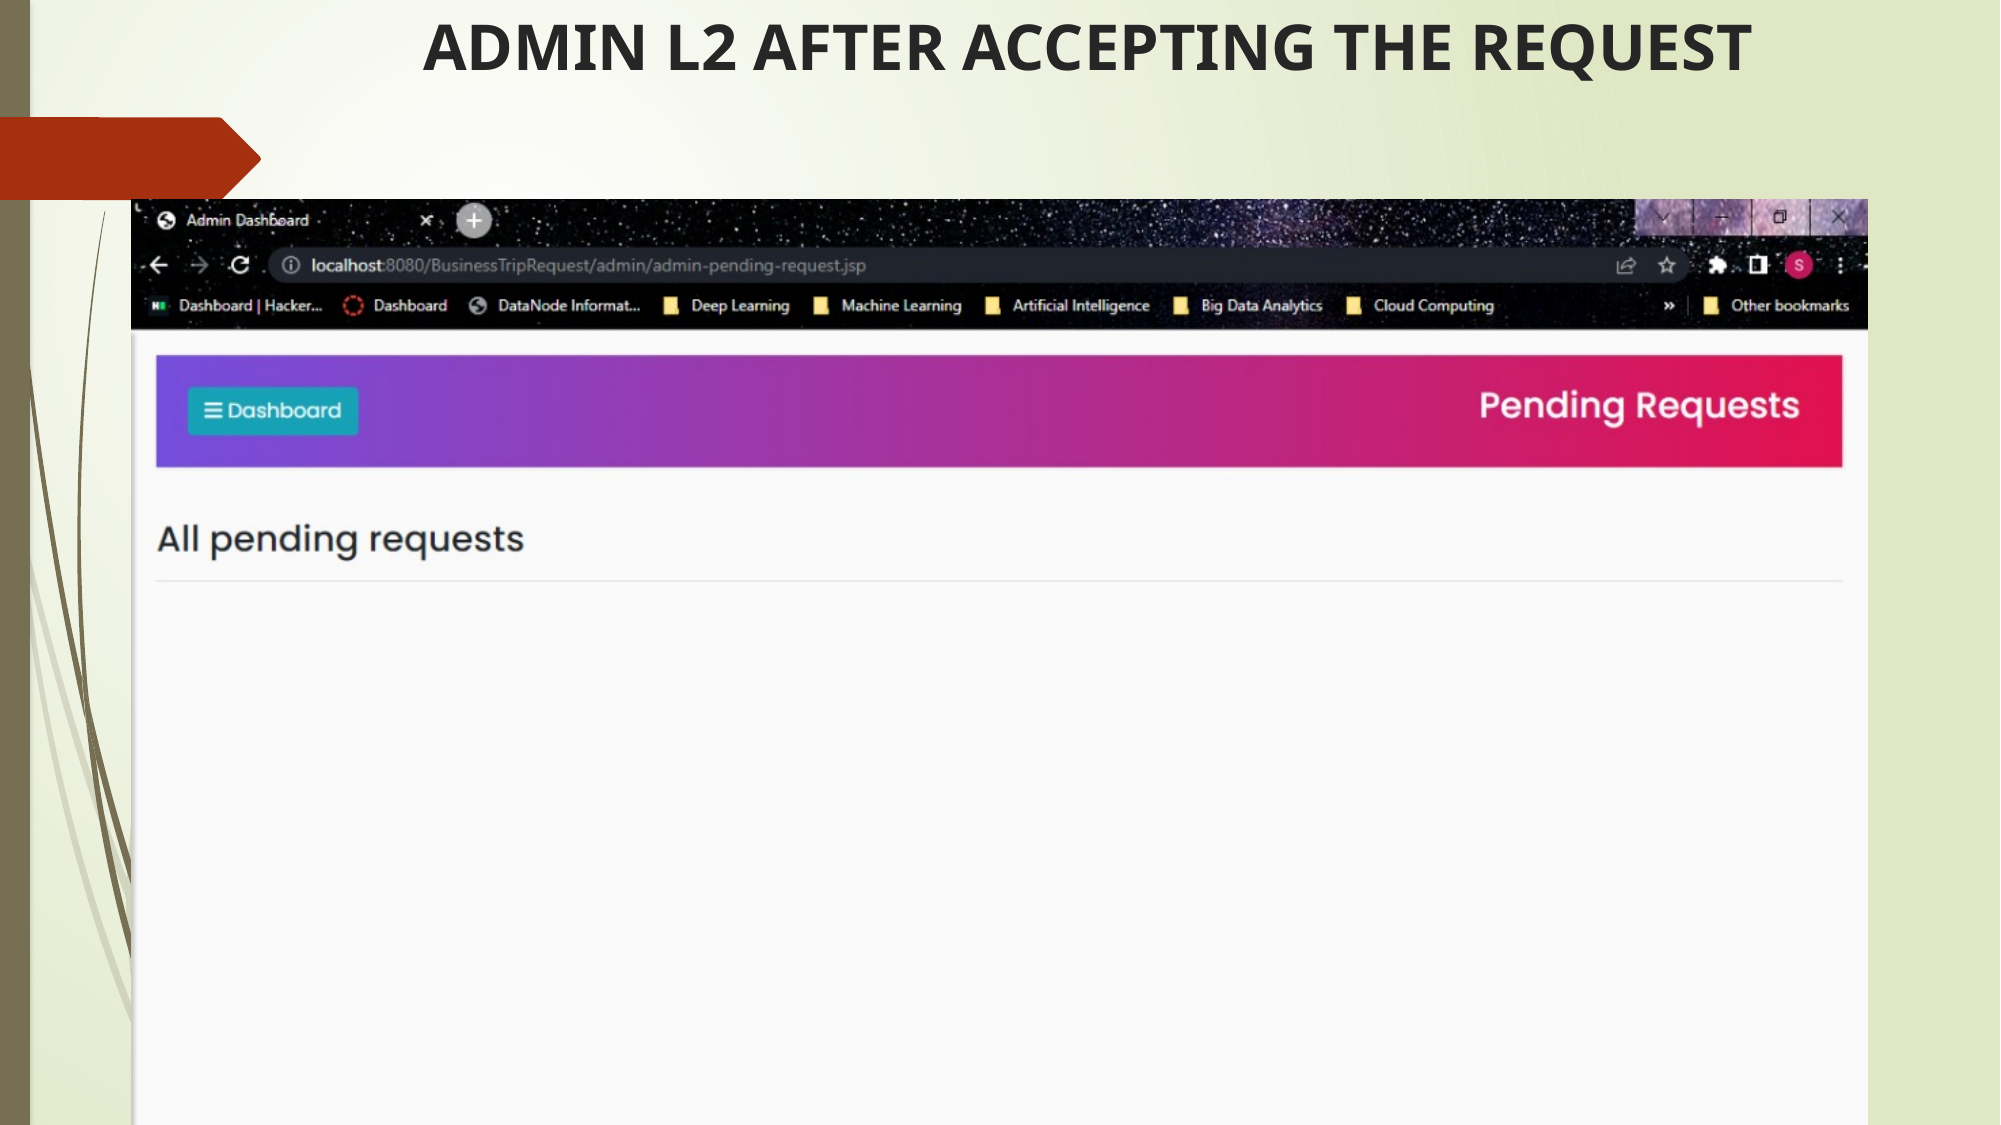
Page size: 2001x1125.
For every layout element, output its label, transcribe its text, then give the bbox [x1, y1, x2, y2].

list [131, 199, 1869, 1125]
title ADMIN L2 AFTER ACCEPTING THE REQUEST [357, 0, 1820, 92]
